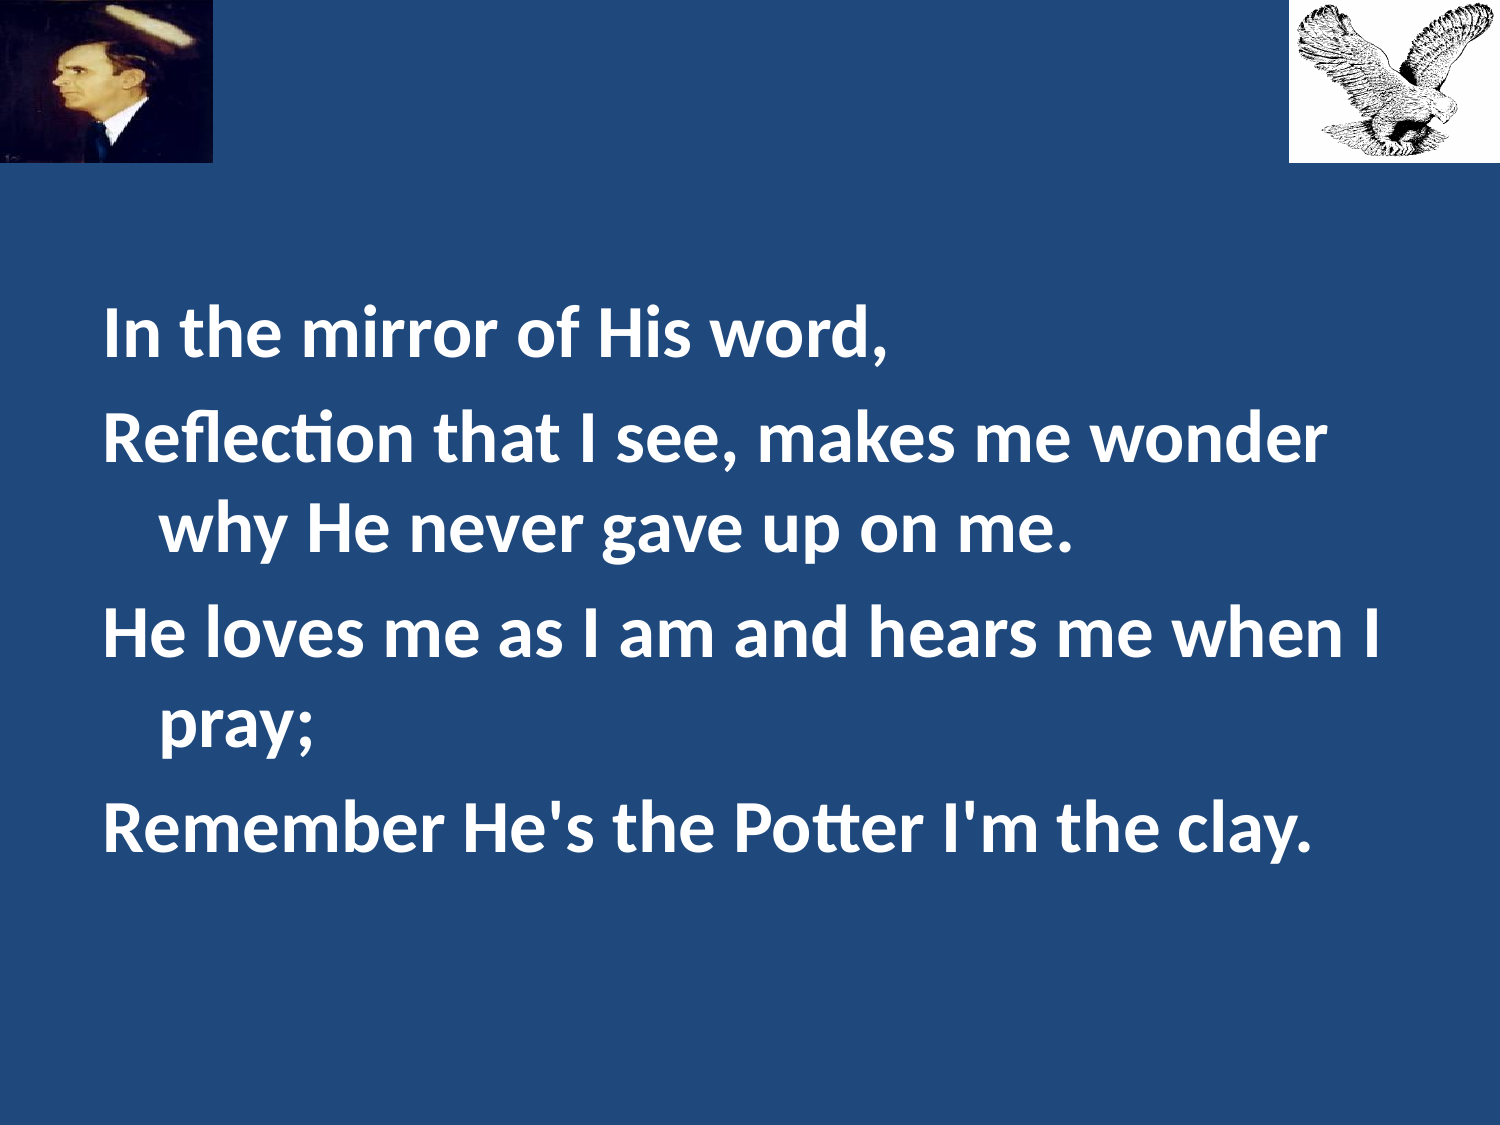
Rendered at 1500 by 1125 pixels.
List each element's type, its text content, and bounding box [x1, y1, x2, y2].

picture [1288, 0, 1500, 163]
list In the mirror of His word, Reflection that I see, makes me wonder why He never gave up on me. He loves me as I am and hears me when I pray; Remember He's the Potter I'm the clay. [87, 275, 1438, 1018]
picture [0, 0, 213, 163]
